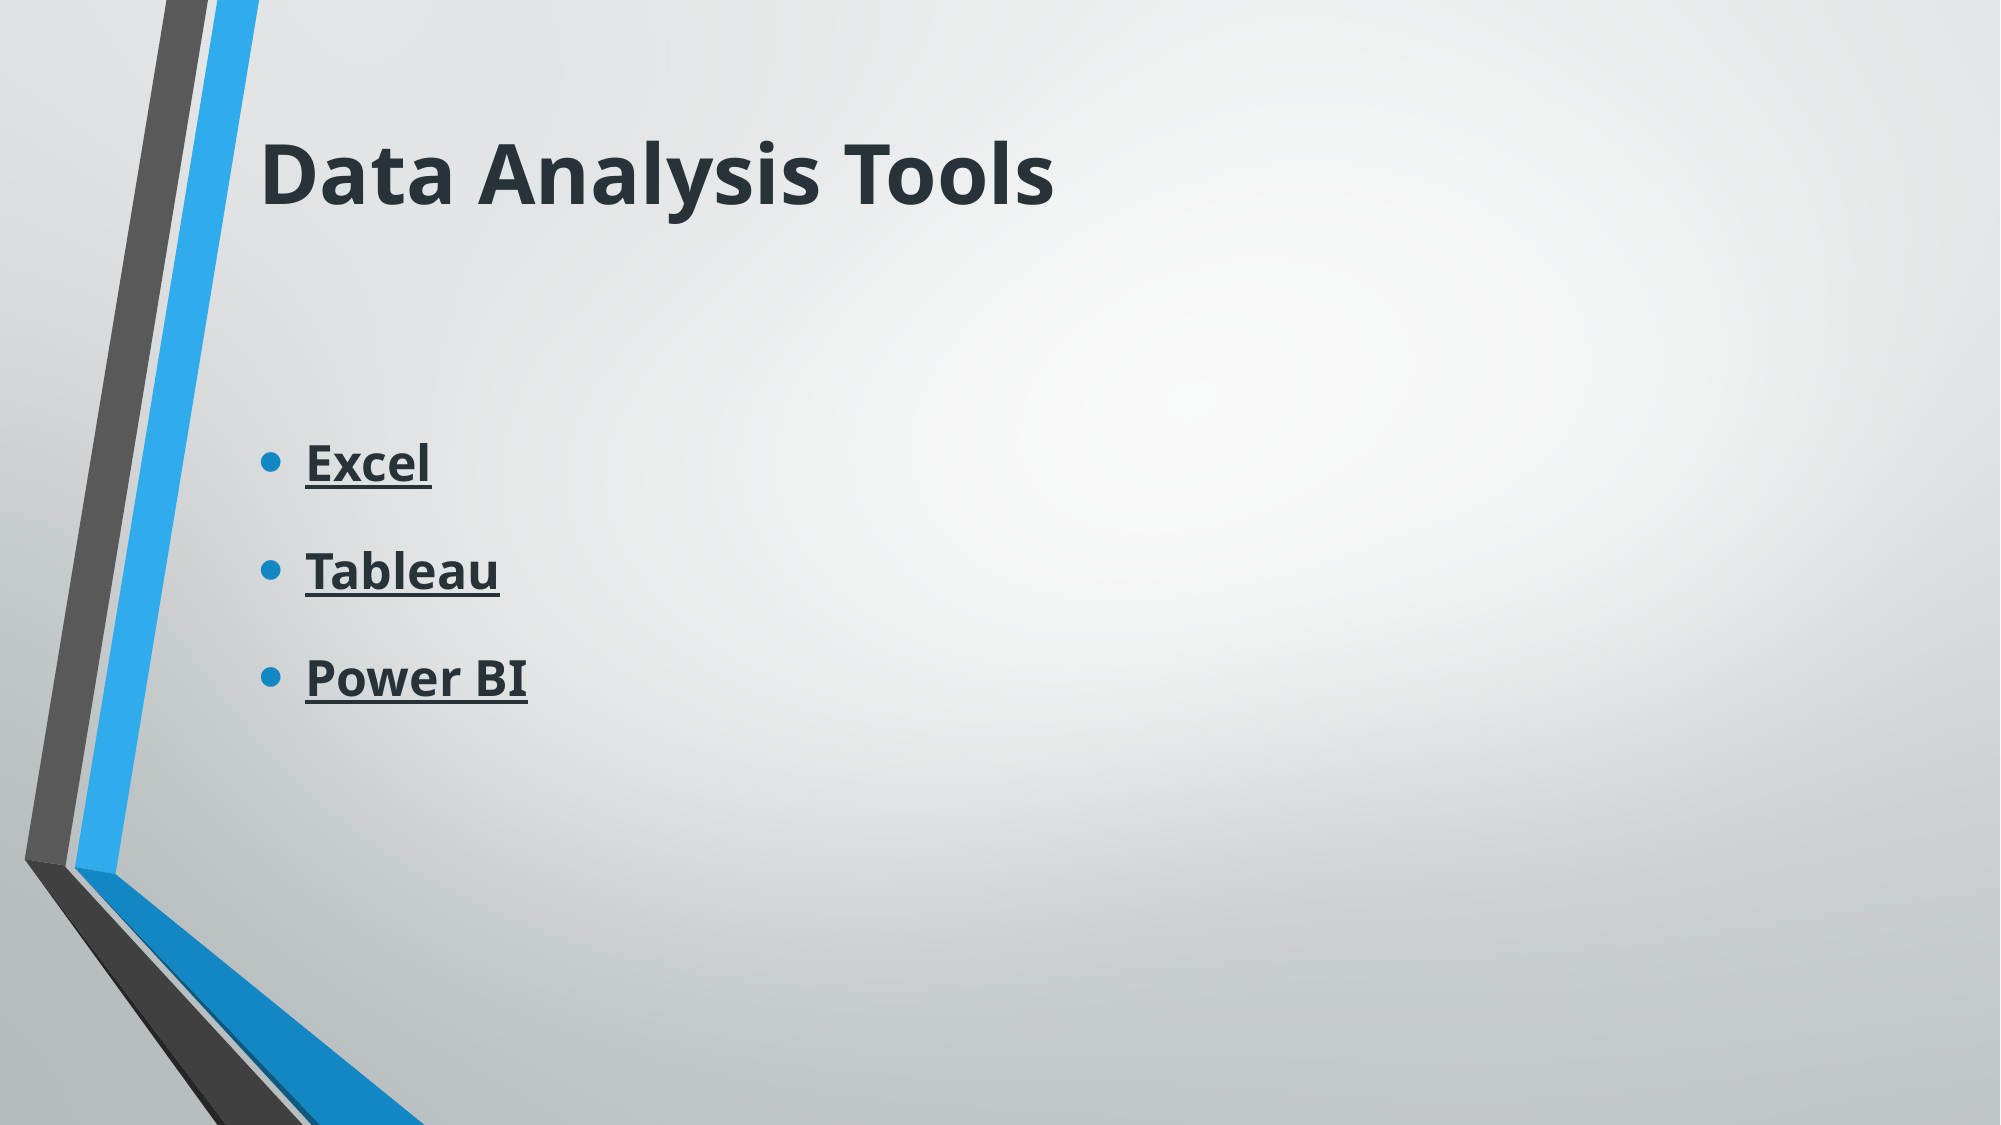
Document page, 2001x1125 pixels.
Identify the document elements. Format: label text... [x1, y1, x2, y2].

list Excel Tableau Power BI [243, 298, 1887, 840]
title Data Analysis Tools [243, 112, 1887, 230]
